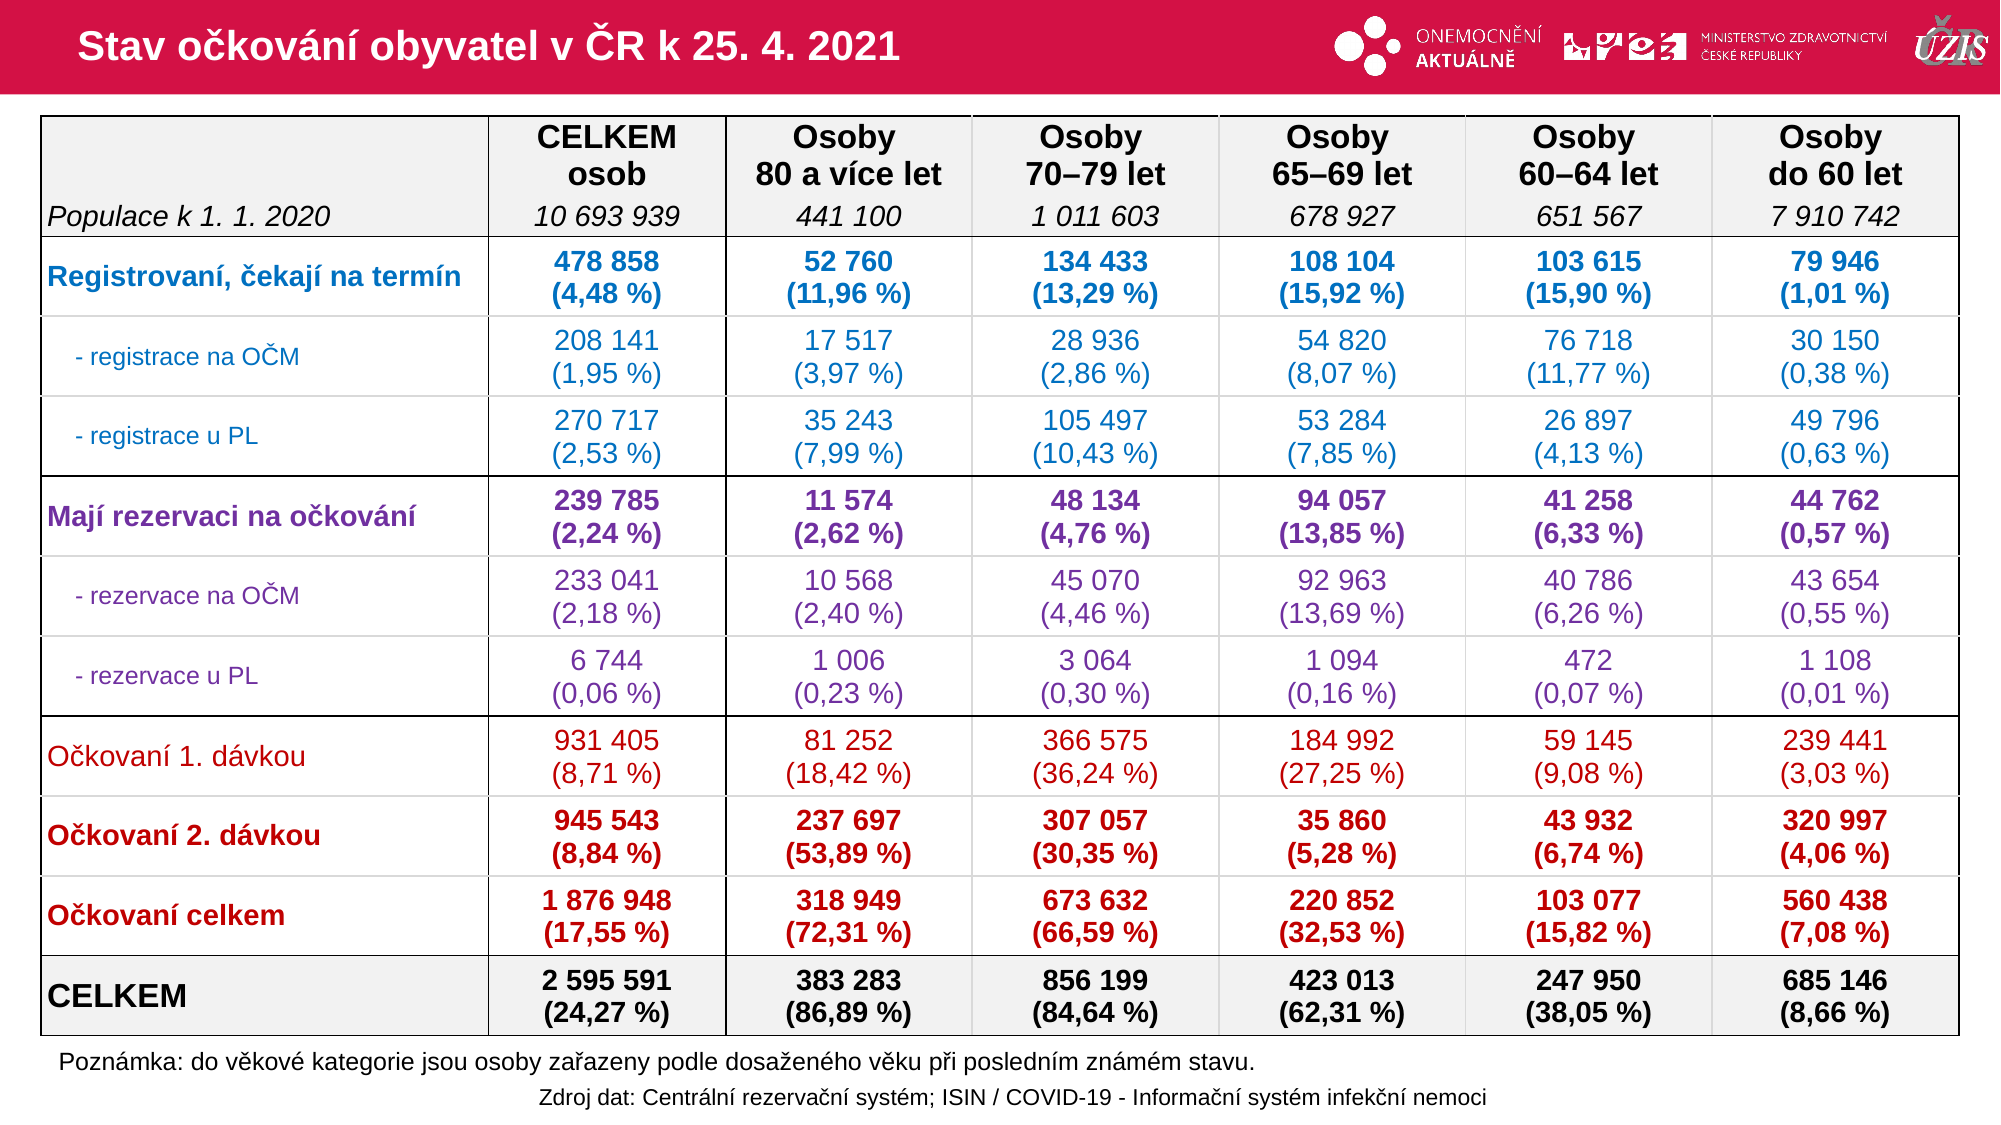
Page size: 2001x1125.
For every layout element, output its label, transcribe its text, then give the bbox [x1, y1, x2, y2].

table_cell 318 949 (72,31 %) [727, 877, 971, 955]
table_cell 76 718 (11,77 %) [1466, 317, 1711, 395]
table_cell 48 134 (4,76 %) [973, 477, 1218, 555]
table_cell 678 927 [1220, 196, 1465, 236]
table_cell CELKEM [42, 956, 488, 1035]
table_cell 441 100 [727, 196, 971, 236]
table_cell 856 199 (84,64 %) [973, 956, 1218, 1035]
table_cell 40 786 (6,26 %) [1466, 557, 1711, 635]
table_header Osoby 65–69 let [1220, 117, 1465, 196]
table_cell 53 284 (7,85 %) [1220, 397, 1465, 475]
table_cell 1 094 (0,16 %) [1220, 637, 1465, 715]
table_cell 17 517 (3,97 %) [727, 317, 971, 395]
table_cell 651 567 [1466, 196, 1711, 236]
table_cell 1 108 (0,01 %) [1713, 637, 1958, 715]
table_cell 945 543 (8,84 %) [489, 797, 725, 875]
table_cell 366 575 (36,24 %) [973, 717, 1218, 795]
table_cell 105 497 (10,43 %) [973, 397, 1218, 475]
table_cell 10 693 939 [489, 196, 725, 236]
table_cell 1 876 948 (17,55 %) [489, 877, 725, 955]
table_cell 59 145 (9,08 %) [1466, 717, 1711, 795]
table_cell Mají rezervaci na očkování [42, 477, 488, 555]
table_cell 247 950 (38,05 %) [1466, 956, 1711, 1035]
table_cell 1 006 (0,23 %) [727, 637, 971, 715]
table_header Osoby 60–64 let [1466, 117, 1711, 196]
table_cell 49 796 (0,63 %) [1713, 397, 1958, 475]
table_cell 35 243 (7,99 %) [727, 397, 971, 475]
table_cell 43 654 (0,55 %) [1713, 557, 1958, 635]
table_cell 41 258 (6,33 %) [1466, 477, 1711, 555]
table_cell 320 997 (4,06 %) [1713, 797, 1958, 875]
table_cell 11 574 (2,62 %) [727, 477, 971, 555]
table_header Osoby 80 a více let [727, 117, 971, 196]
table_cell 52 760 (11,96 %) [727, 237, 971, 315]
table_cell 6 744 (0,06 %) [489, 637, 725, 715]
table_cell 270 717 (2,53 %) [489, 397, 725, 475]
table_cell 931 405 (8,71 %) [489, 717, 725, 795]
table_cell 134 433 (13,29 %) [973, 237, 1218, 315]
table_cell 79 946 (1,01 %) [1713, 237, 1958, 315]
table_header Osoby 70–79 let [973, 117, 1218, 196]
table_cell 673 632 (66,59 %) [973, 877, 1218, 955]
table_cell 44 762 (0,57 %) [1713, 477, 1958, 555]
table_cell Očkovaní celkem [42, 877, 488, 955]
table_cell - registrace na OČM [42, 317, 488, 395]
table_cell Populace k 1. 1. 2020 [42, 196, 488, 236]
table_cell 2 595 591 (24,27 %) [489, 956, 725, 1035]
table_header [42, 117, 488, 196]
table_cell 478 858 (4,48 %) [489, 237, 725, 315]
table_cell 307 057 (30,35 %) [973, 797, 1218, 875]
table_cell 92 963 (13,69 %) [1220, 557, 1465, 635]
table_cell 54 820 (8,07 %) [1220, 317, 1465, 395]
text_box Poznámka: do věkové kategorie jsou osoby zařazeny podle dosaženého věku při posledním známém stavu. [43, 1037, 1962, 1083]
table_cell 3 064 (0,30 %) [973, 637, 1218, 715]
text_box Zdroj dat: Centrální rezervační systém; ISIN / COVID-19 - Informační systém infekční nemoci [523, 1083, 1503, 1118]
table_cell 383 283 (86,89 %) [727, 956, 971, 1035]
table_cell 220 852 (32,53 %) [1220, 877, 1465, 955]
table_cell 472 (0,07 %) [1466, 637, 1711, 715]
picture [1334, 16, 1542, 76]
table_cell 239 785 (2,24 %) [489, 477, 725, 555]
table_cell 208 141 (1,95 %) [489, 317, 725, 395]
table_cell 233 041 (2,18 %) [489, 557, 725, 635]
table_cell 108 104 (15,92 %) [1220, 237, 1465, 315]
table_cell 184 992 (27,25 %) [1220, 717, 1465, 795]
picture [1915, 15, 1989, 66]
table_cell 94 057 (13,85 %) [1220, 477, 1465, 555]
table_cell 45 070 (4,46 %) [973, 557, 1218, 635]
table_cell Registrovaní, čekají na termín [42, 237, 488, 315]
table_cell 103 615 (15,90 %) [1466, 237, 1711, 315]
table_cell 1 011 603 [973, 196, 1218, 236]
table_cell 685 146 (8,66 %) [1713, 956, 1958, 1035]
table_cell - rezervace u PL [42, 637, 488, 715]
table_header CELKEM osob [489, 117, 725, 196]
table_cell 237 697 (53,89 %) [727, 797, 971, 875]
table_cell 423 013 (62,31 %) [1220, 956, 1465, 1035]
table_cell - rezervace na OČM [42, 557, 488, 635]
table_header Osoby do 60 let [1713, 117, 1958, 196]
table_cell 28 936 (2,86 %) [973, 317, 1218, 395]
table_cell 43 932 (6,74 %) [1466, 797, 1711, 875]
table_cell 81 252 (18,42 %) [727, 717, 971, 795]
table_cell 30 150 (0,38 %) [1713, 317, 1958, 395]
picture [1563, 31, 1888, 60]
table_cell 35 860 (5,28 %) [1220, 797, 1465, 875]
table_cell - registrace u PL [42, 397, 488, 475]
table_cell 103 077 (15,82 %) [1466, 877, 1711, 955]
table_cell 26 897 (4,13 %) [1466, 397, 1711, 475]
table_cell 7 910 742 [1713, 196, 1958, 236]
table_cell Očkovaní 1. dávkou [42, 717, 488, 795]
table_cell 10 568 (2,40 %) [727, 557, 971, 635]
title Stav očkování obyvatel v ČR k 25. 4. 2021 [62, 0, 1144, 95]
table_cell 239 441 (3,03 %) [1713, 717, 1958, 795]
table_cell 560 438 (7,08 %) [1713, 877, 1958, 955]
table_cell Očkovaní 2. dávkou [42, 797, 488, 875]
